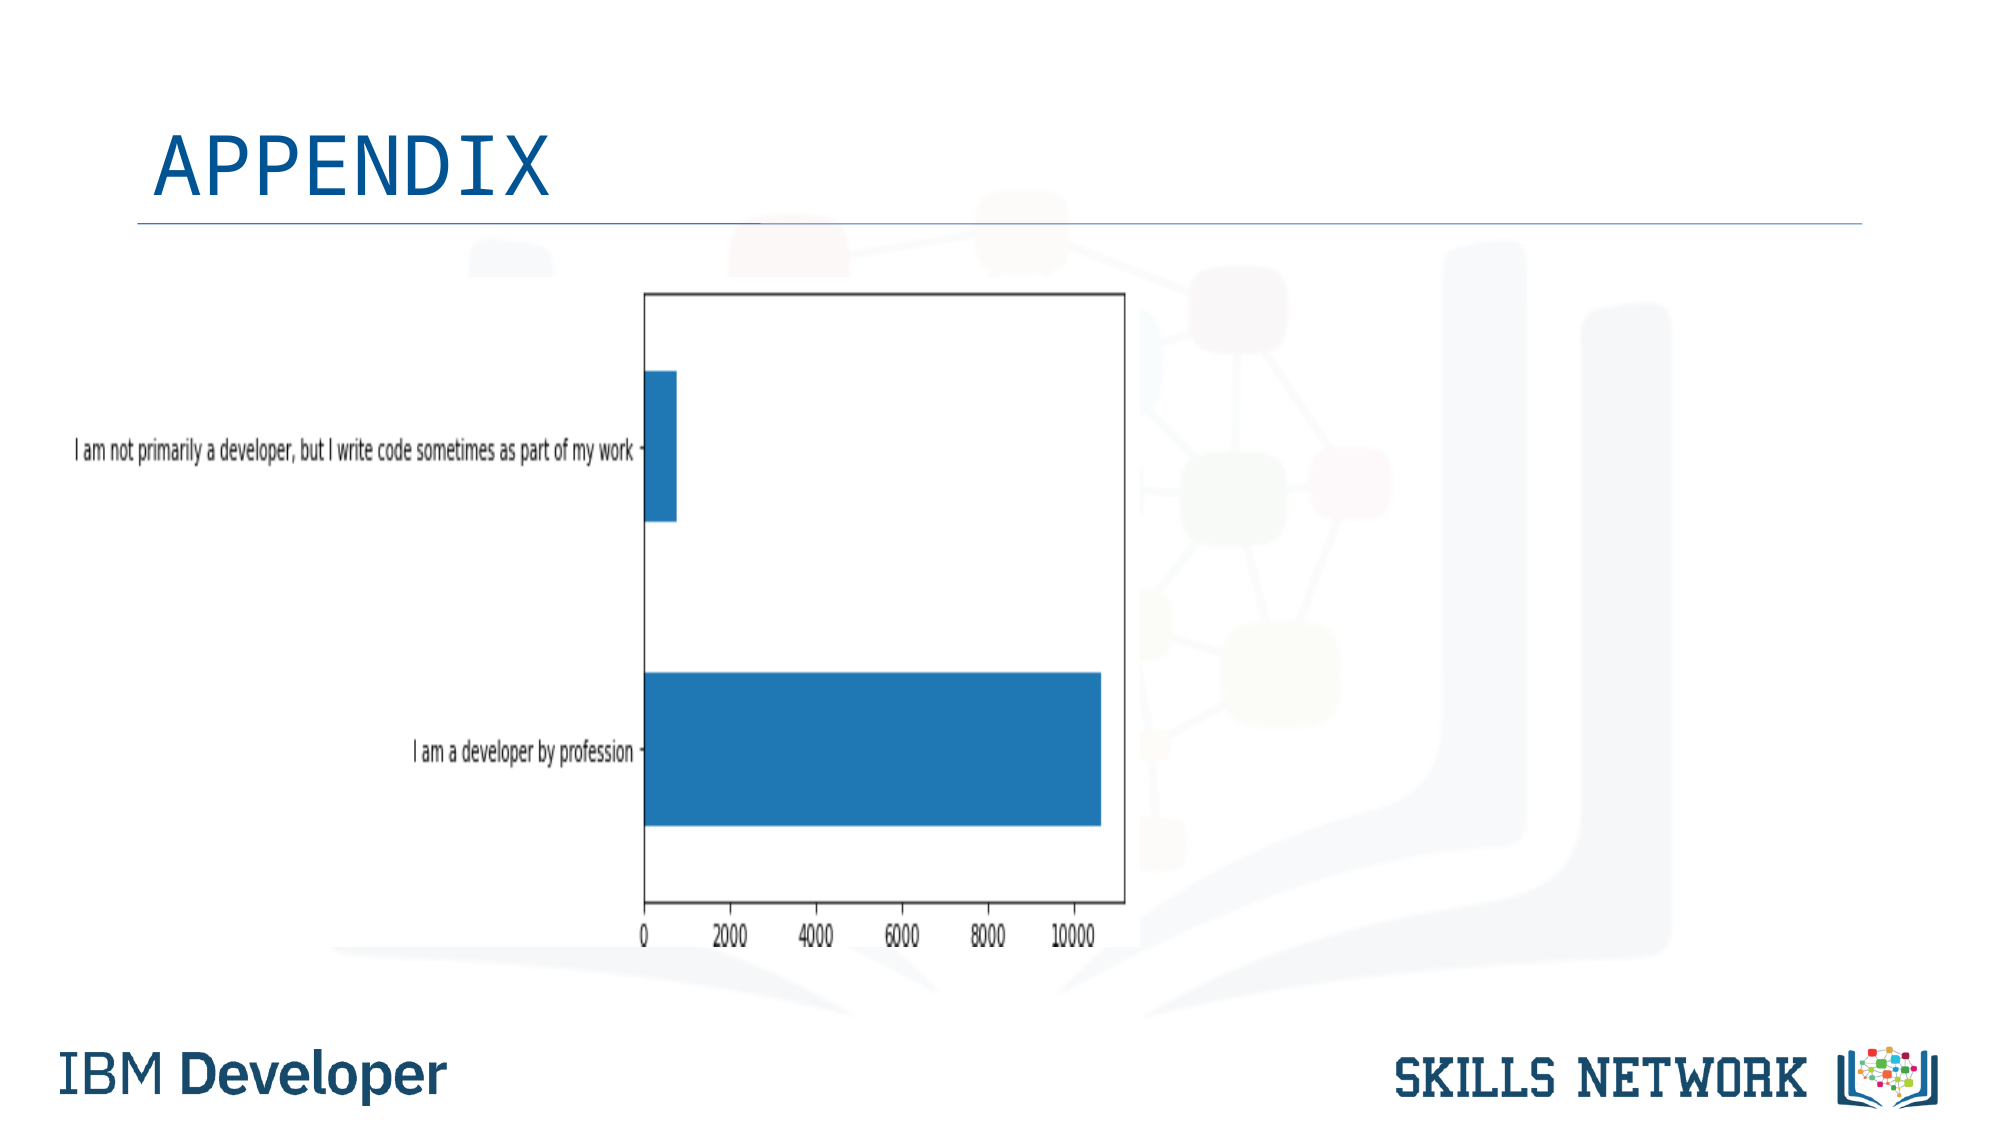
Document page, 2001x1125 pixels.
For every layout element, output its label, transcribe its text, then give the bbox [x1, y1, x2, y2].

title APPENDIX [137, 59, 1863, 278]
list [69, 277, 1140, 947]
picture [1390, 1045, 1945, 1111]
picture [55, 1045, 459, 1108]
